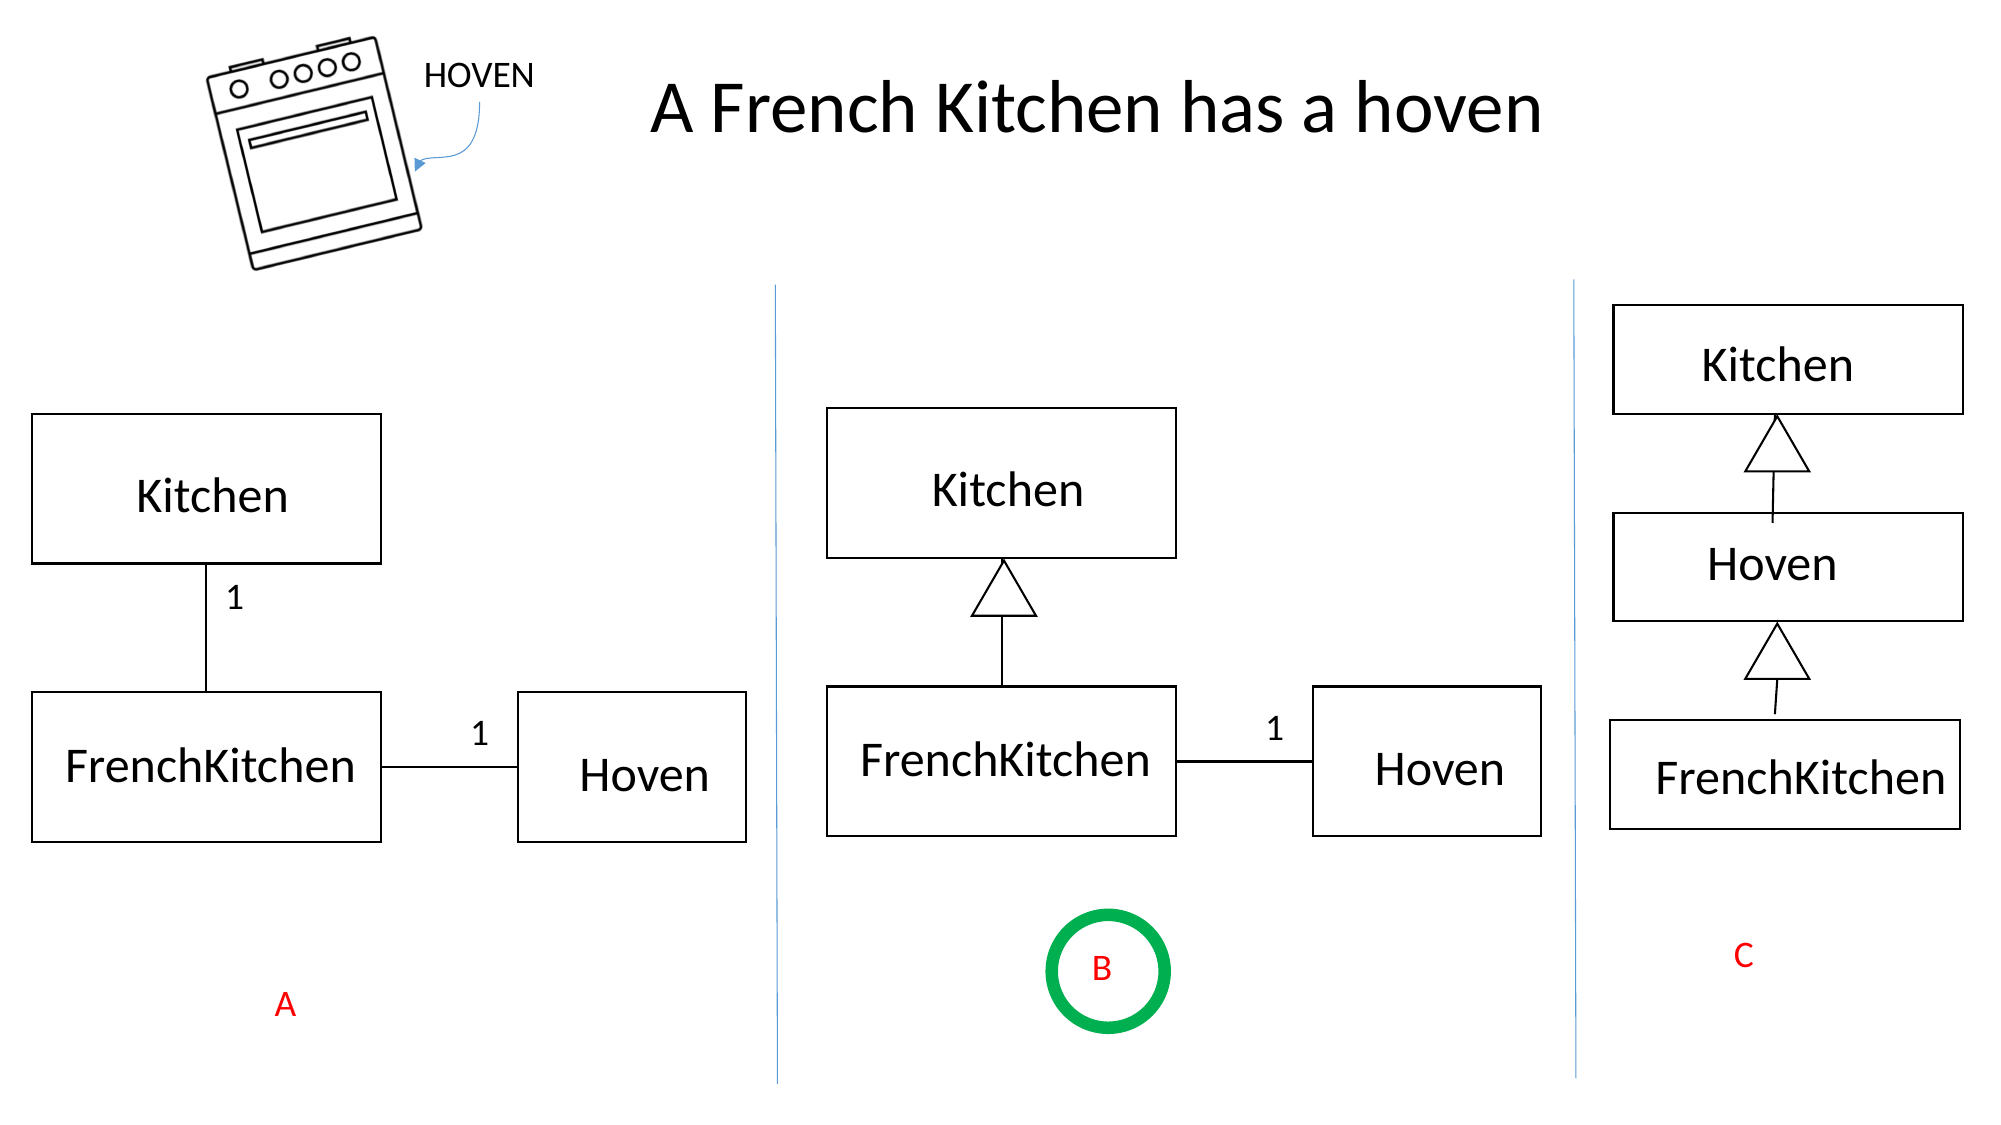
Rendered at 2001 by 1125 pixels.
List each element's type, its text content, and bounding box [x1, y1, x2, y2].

text_box [970, 563, 1001, 617]
text_box [1609, 719, 1961, 830]
text_box 1 [455, 700, 504, 761]
text_box [1002, 558, 1038, 617]
text_box [517, 691, 747, 843]
text_box [1743, 622, 1812, 680]
text_box [1612, 304, 1964, 415]
text_box HOVEN [412, 42, 551, 102]
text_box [1774, 678, 1778, 715]
text_box [1775, 414, 1812, 473]
text_box C [1719, 922, 1769, 983]
text_box A French Kitchen has a hoven [635, 49, 1560, 155]
text_box 1 [1250, 695, 1300, 755]
text_box [1743, 423, 1772, 473]
picture [188, 20, 434, 284]
text_box [31, 413, 382, 565]
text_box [412, 104, 482, 170]
text_box 1 [210, 564, 260, 625]
text_box [1312, 685, 1542, 837]
text_box [1050, 913, 1166, 1029]
text_box [1612, 512, 1964, 622]
text_box [31, 691, 382, 843]
text_box [826, 685, 1177, 837]
text_box [826, 407, 1177, 559]
text_box A [259, 971, 312, 1032]
